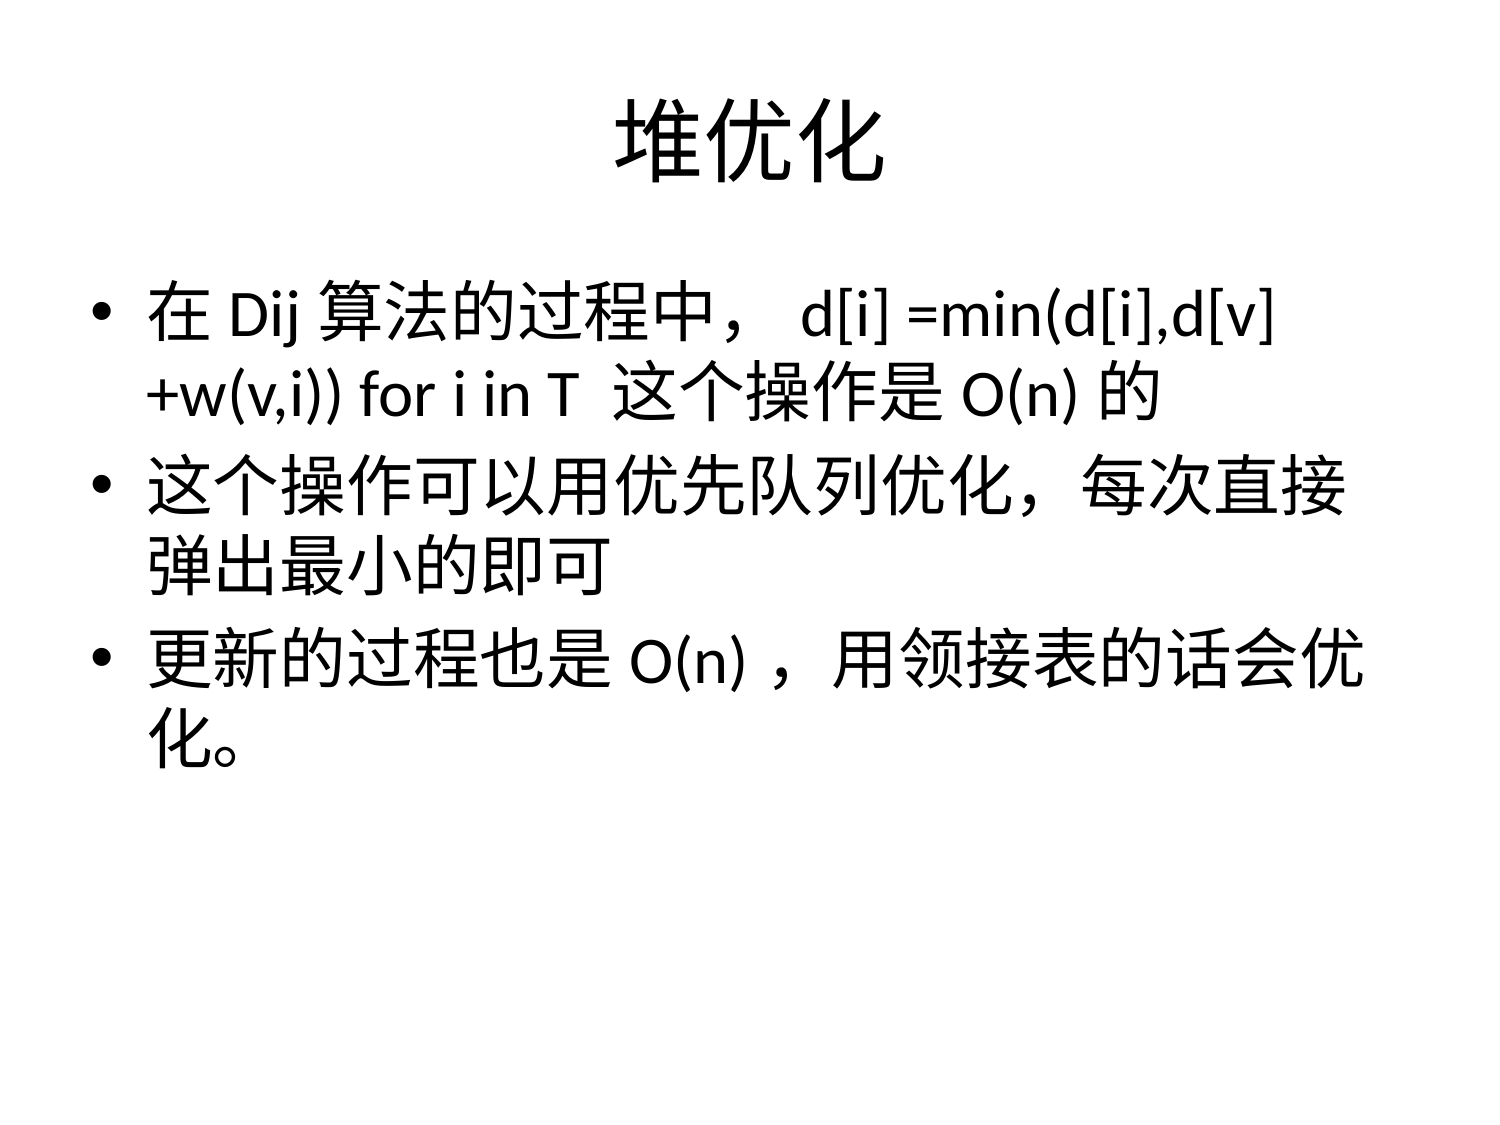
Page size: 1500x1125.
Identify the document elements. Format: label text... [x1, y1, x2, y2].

list 在Dij算法的过程中，d[i] =min(d[i],d[v]+w(v,i)) for i in T 这个操作是O(n)的 这个操作可以用优先队列优化，每次直接弹出最小的即可 更新的过程也是O(n)，用领接表的话会优化。 [75, 262, 1425, 1005]
title 堆优化 [75, 45, 1425, 233]
